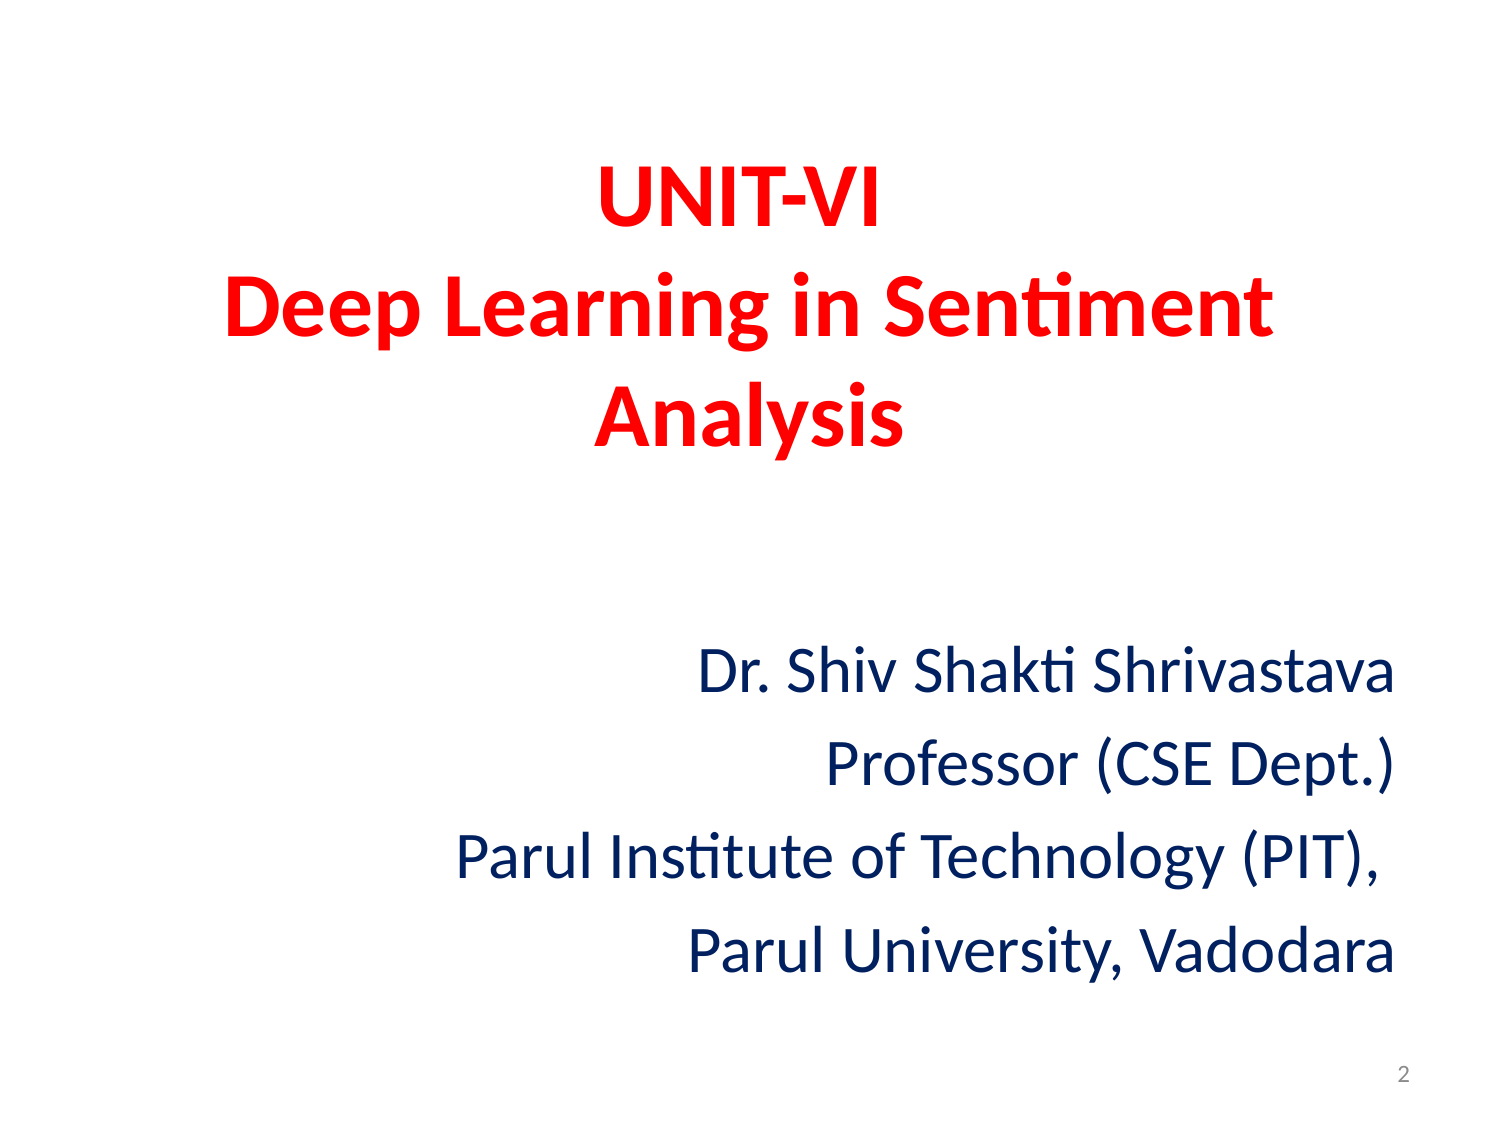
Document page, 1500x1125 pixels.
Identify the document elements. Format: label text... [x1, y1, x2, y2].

slide_number 2 [1074, 1042, 1425, 1103]
subtitle Dr. Shiv Shakti Shrivastava Professor (CSE Dept.) Parul Institute of Technology (PIT), Parul University, Vadodara [75, 337, 1413, 1063]
title UNIT-VI Deep Learning in Sentiment Analysis [112, 125, 1388, 337]
